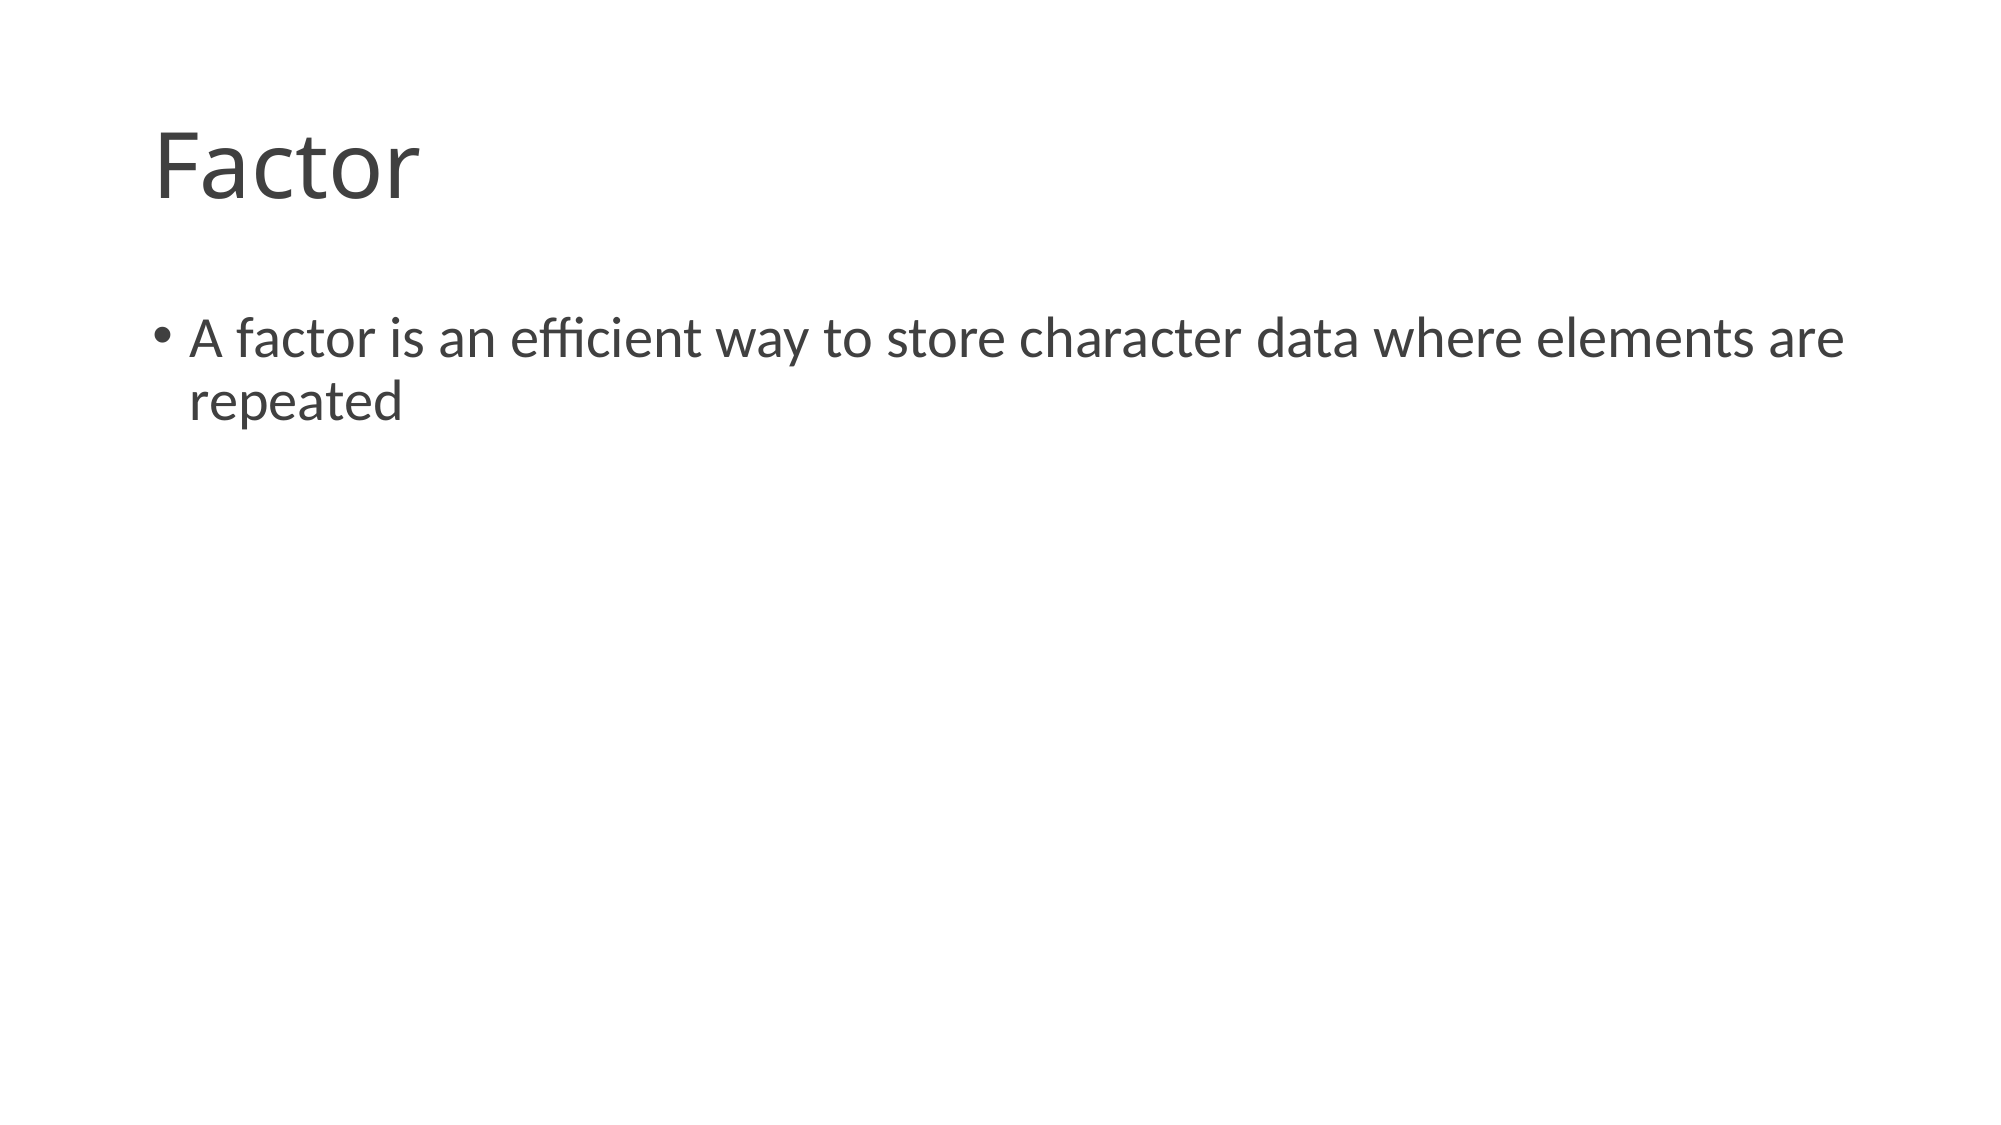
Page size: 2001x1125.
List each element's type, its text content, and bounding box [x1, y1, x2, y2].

title Factor [137, 59, 1863, 278]
list A factor is an efficient way to store character data where elements are repeated [137, 299, 1863, 1014]
